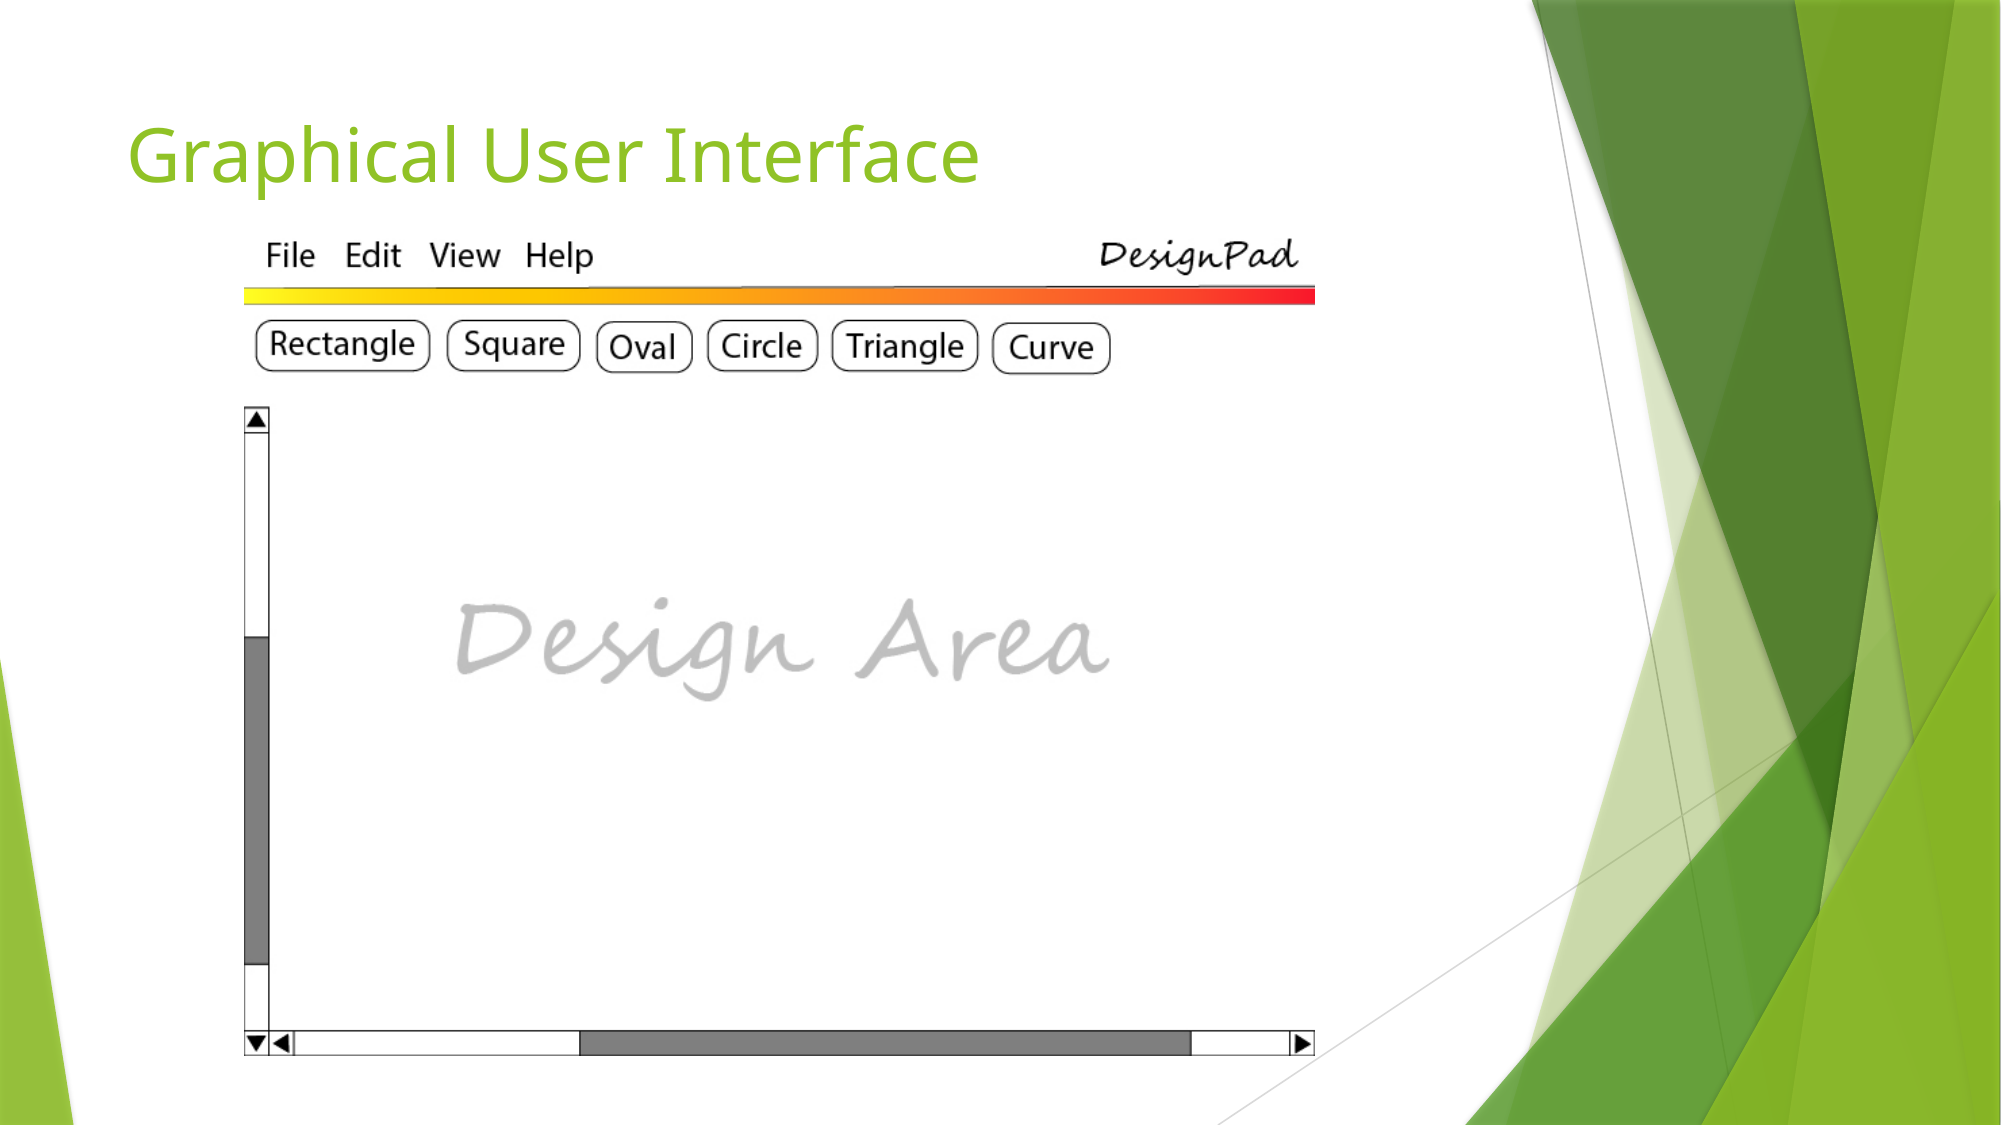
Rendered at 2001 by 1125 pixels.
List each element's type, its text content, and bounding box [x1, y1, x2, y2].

picture [243, 228, 1316, 1057]
title Graphical User Interface [111, 99, 1522, 317]
